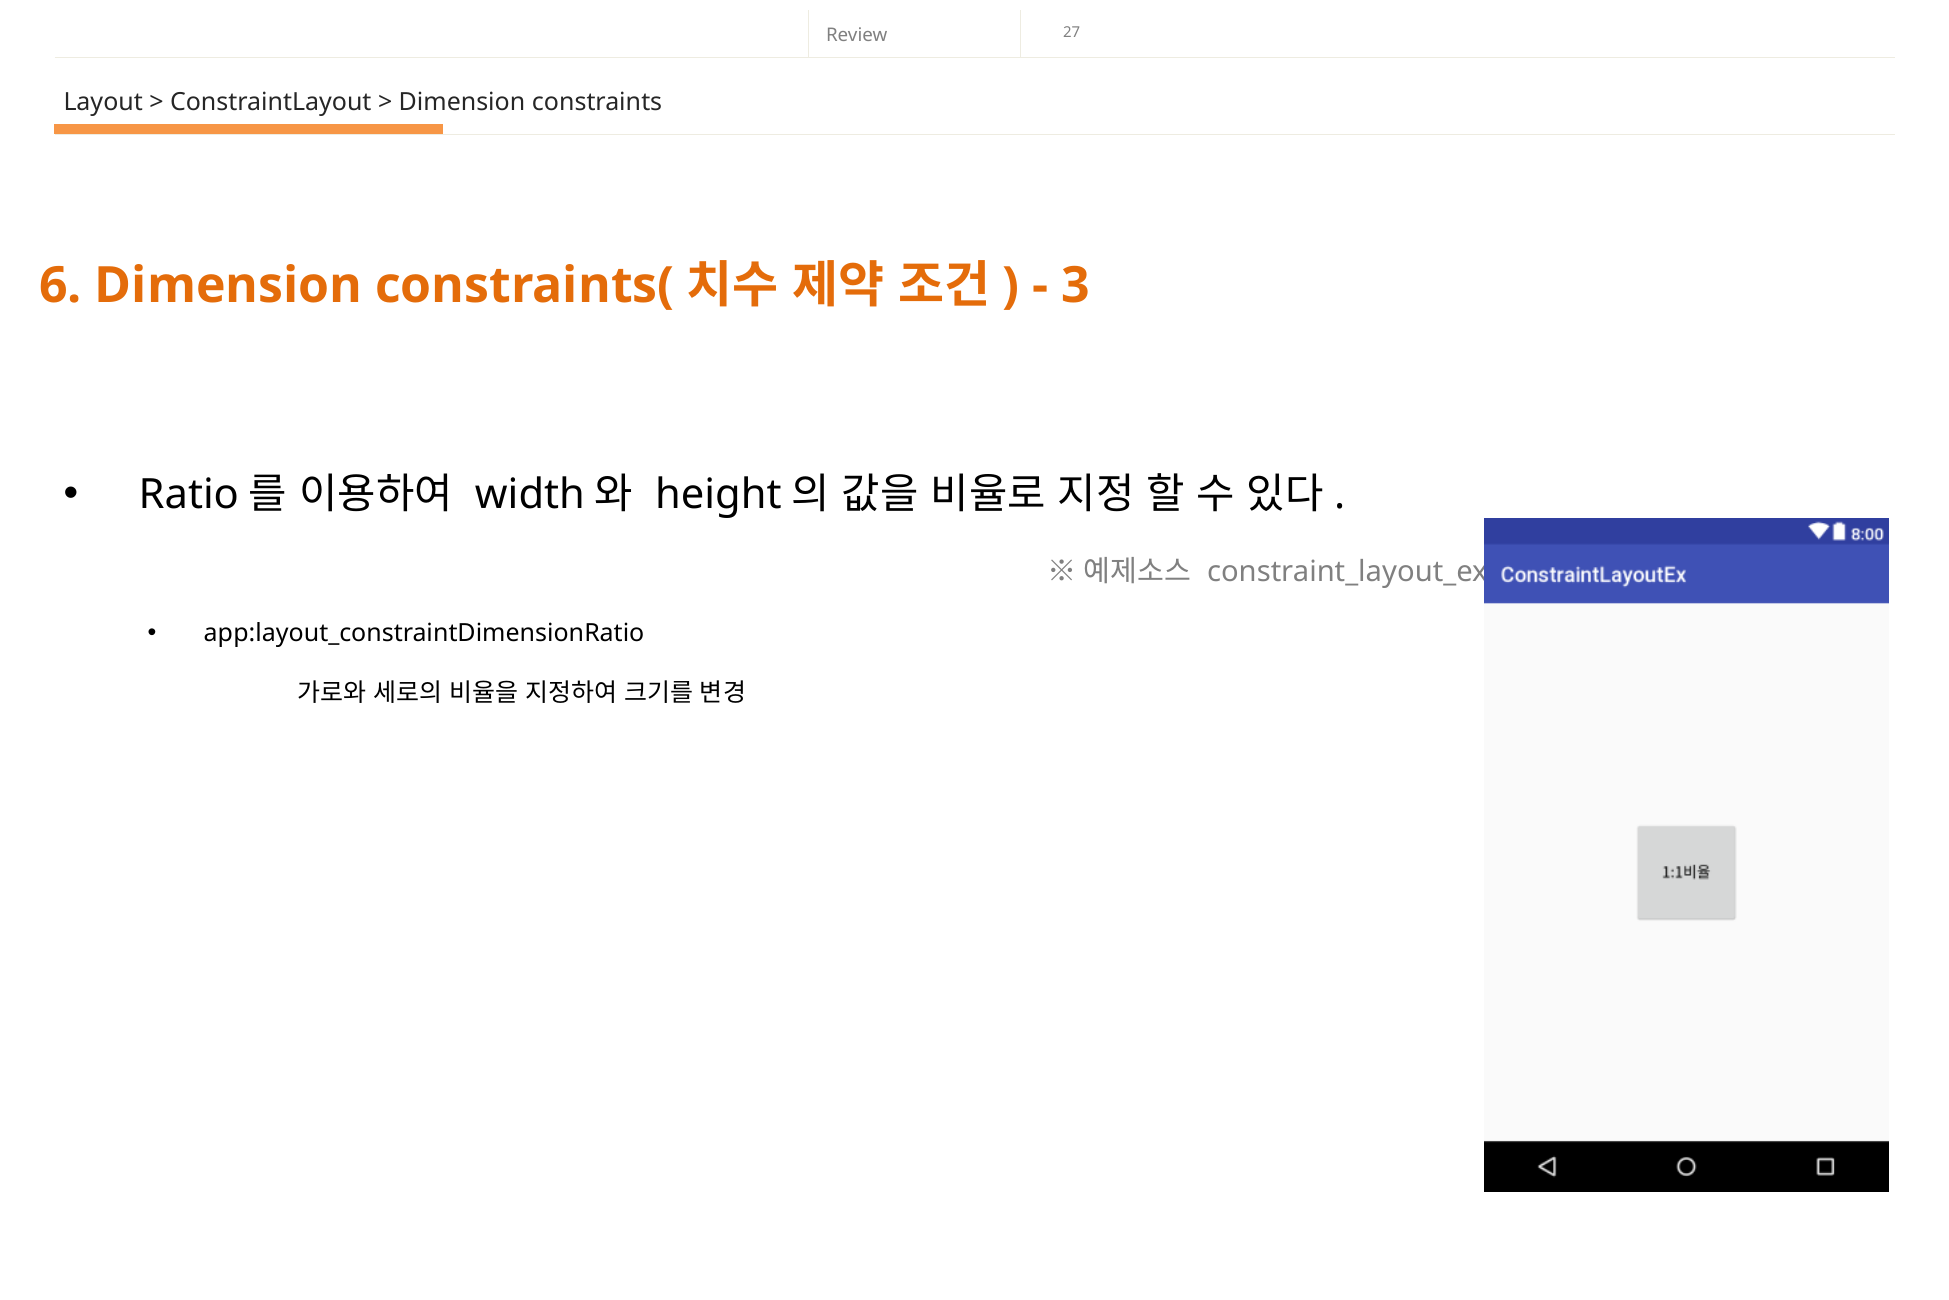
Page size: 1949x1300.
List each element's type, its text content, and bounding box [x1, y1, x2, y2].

picture [1483, 518, 1889, 1193]
text_box Layout > ConstraintLayout > Dimension constraints [48, 74, 1726, 125]
text_box Ratio를 이용하여 width와 height의 값을 비율로 지정 할 수 있다. ※예제소스 constraint_layout_ex9.xml app:layout_constraintDimensionRatio 가로와 세로의 비율을 지정하여 크기를 변경 [48, 409, 1888, 714]
text_box 6. Dimension constraints(치수 제약 조건) - 3 [24, 245, 1105, 320]
